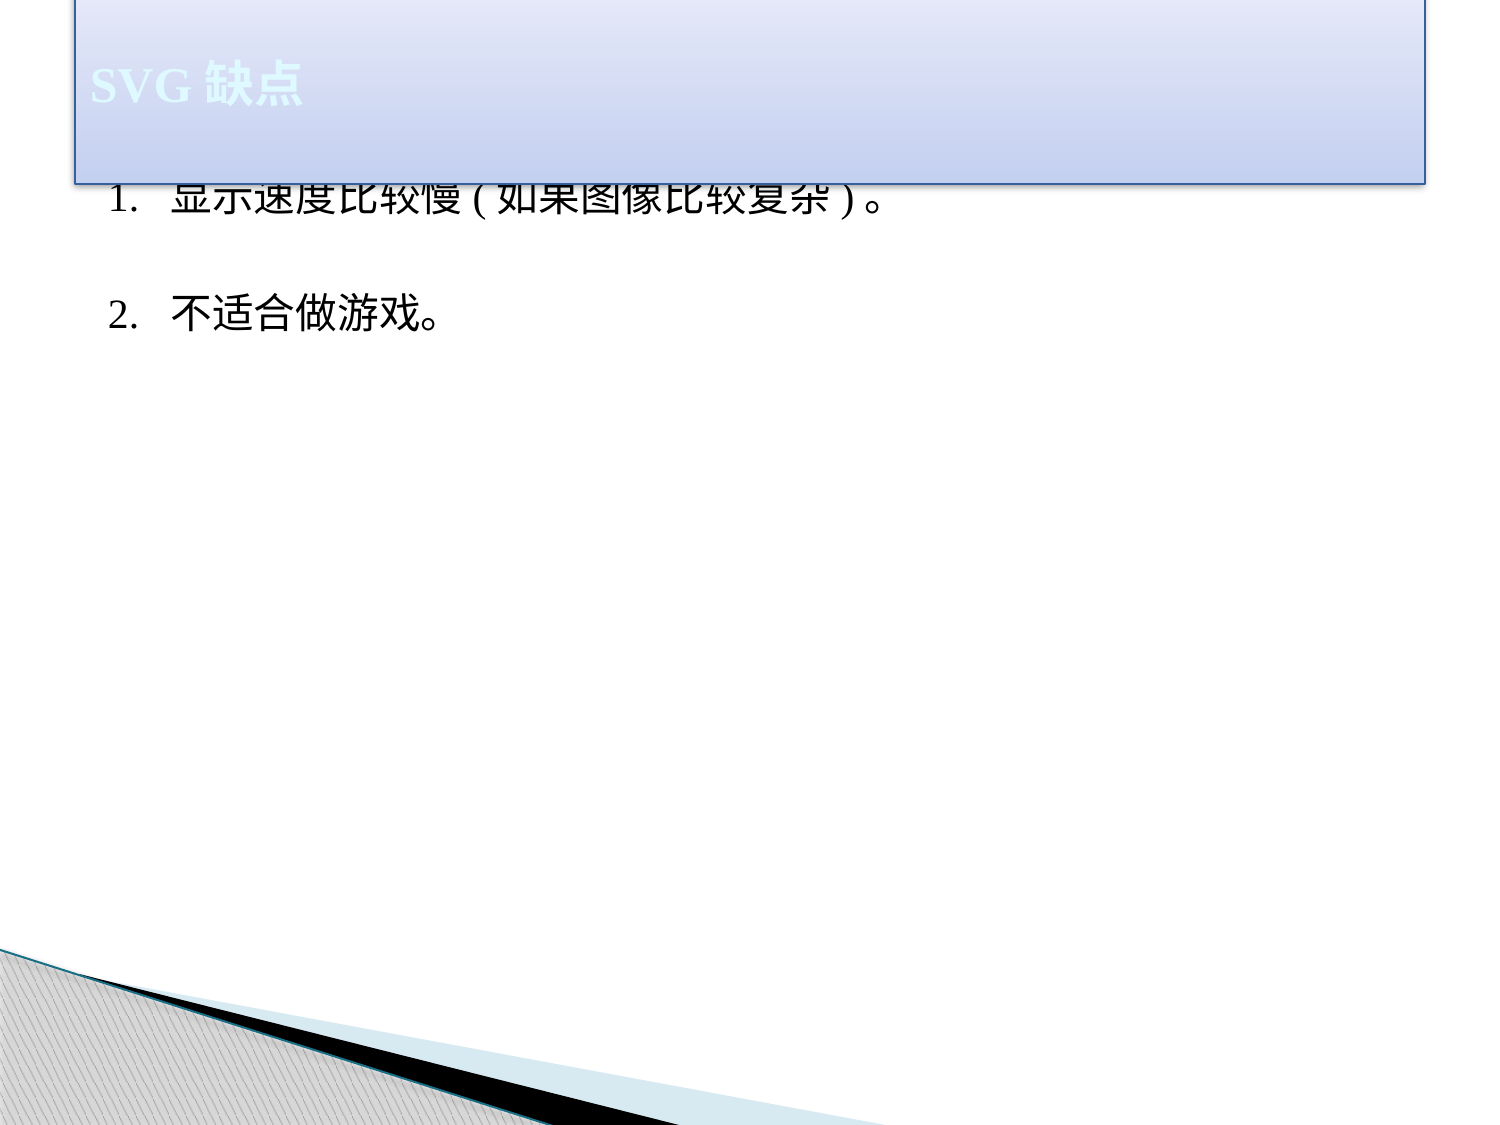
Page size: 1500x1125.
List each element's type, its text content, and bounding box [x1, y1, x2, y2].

list 1. 显示速度比较慢(如果图像比较复杂)。 2. 不适合做游戏。 [74, 190, 1426, 986]
title SVG缺点 [74, 0, 1426, 185]
